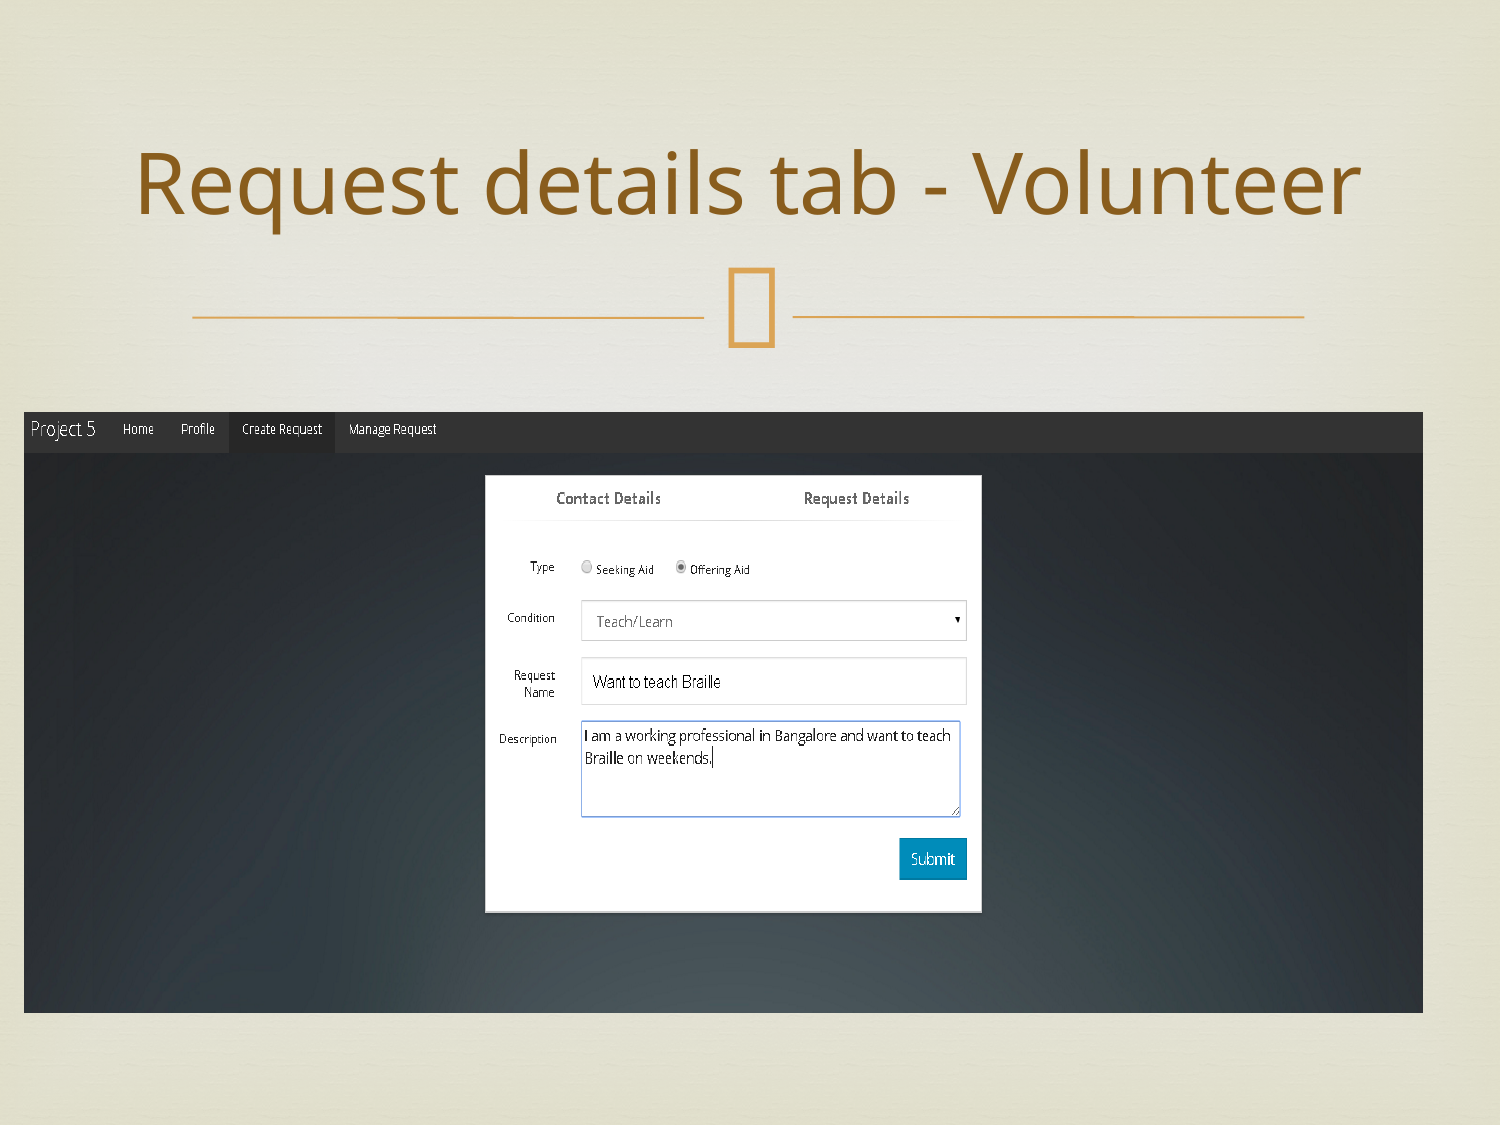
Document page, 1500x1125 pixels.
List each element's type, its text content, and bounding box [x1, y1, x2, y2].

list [24, 411, 1423, 1013]
title Request details tab - Volunteer [112, 93, 1386, 267]
